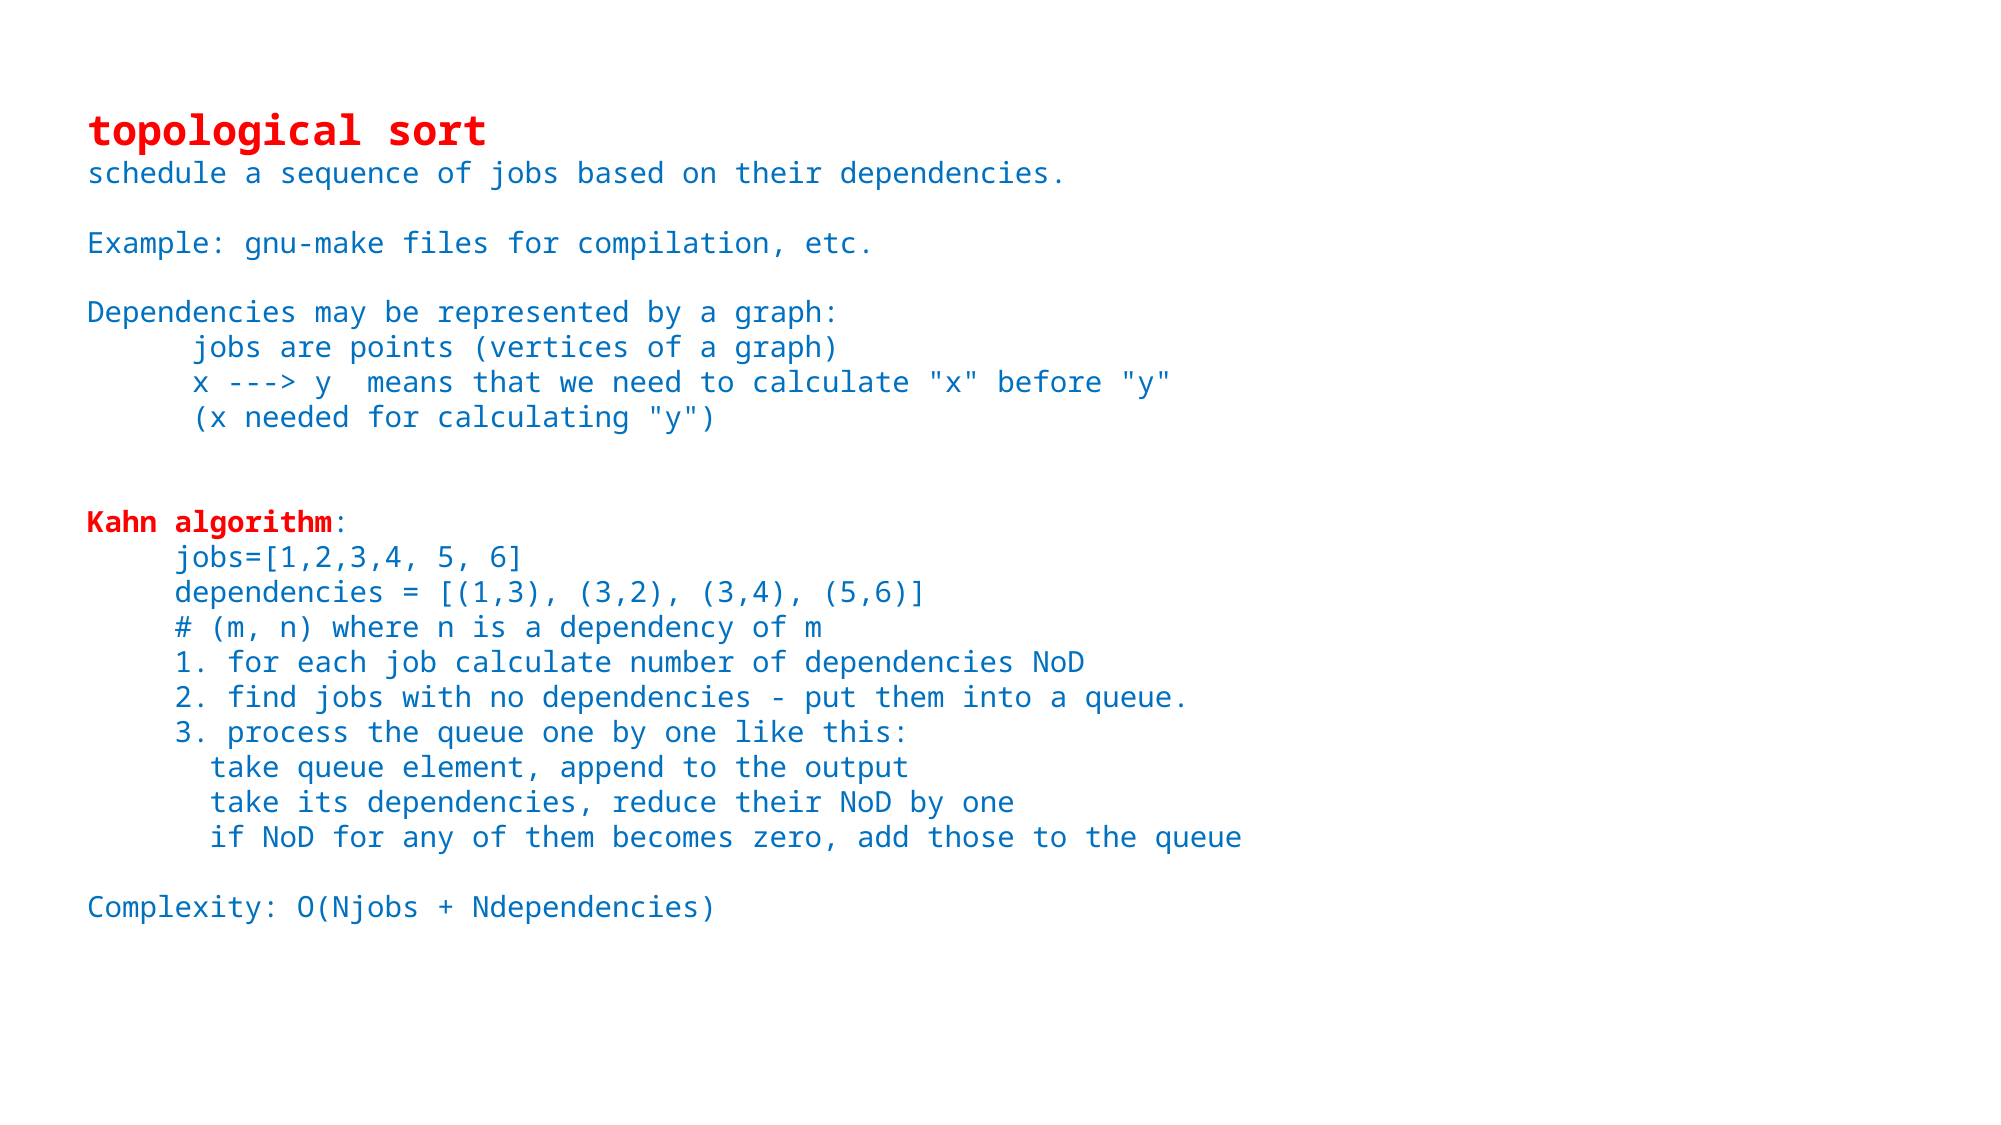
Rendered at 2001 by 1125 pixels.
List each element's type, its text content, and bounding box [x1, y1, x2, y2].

text_box topological sort schedule a sequence of jobs based on their dependencies. Example: gnu-make files for compilation, etc. Dependencies may be represented by a graph: jobs are points (vertices of a graph) x ---> y means that we need to calculate "x" before "y" (x needed for calculating "y") Kahn algorithm: jobs=[1,2,3,4, 5, 6] dependencies = [(1,3), (3,2), (3,4), (5,6)] # (m, n) where n is a dependency of m 1. for each job calculate number of dependencies NoD 2. find jobs with no dependencies - put them into a queue. 3. process the queue one by one like this: take queue element, append to the output take its dependencies, reduce their NoD by one if NoD for any of them becomes zero, add those to the queue Complexity: O(Njobs + Ndependencies) [72, 96, 1437, 931]
